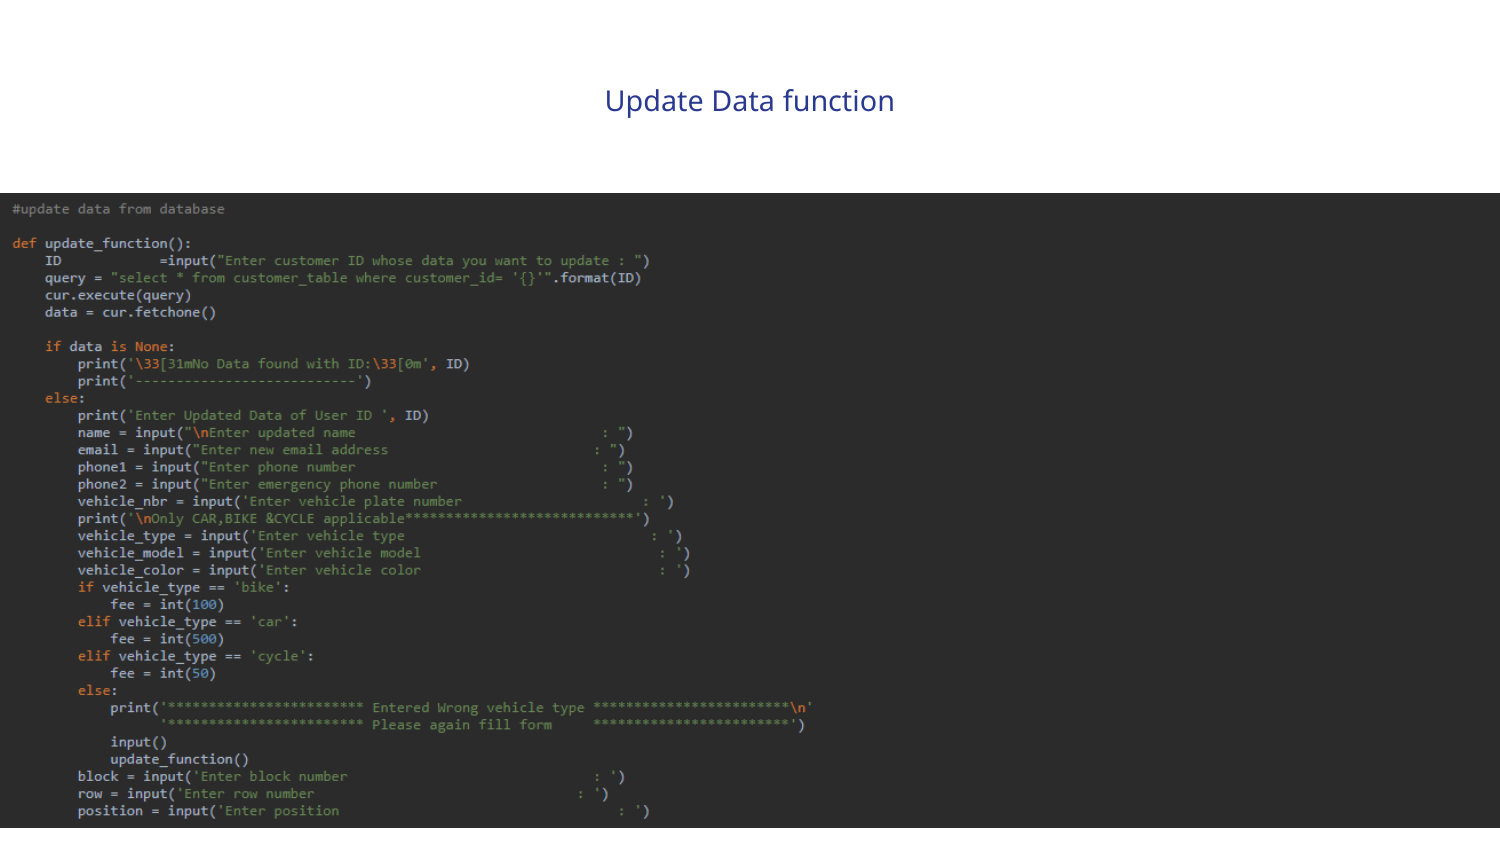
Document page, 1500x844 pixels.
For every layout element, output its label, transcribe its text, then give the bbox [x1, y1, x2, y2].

title Update Data function [51, 67, 1449, 167]
picture [0, 193, 1500, 828]
